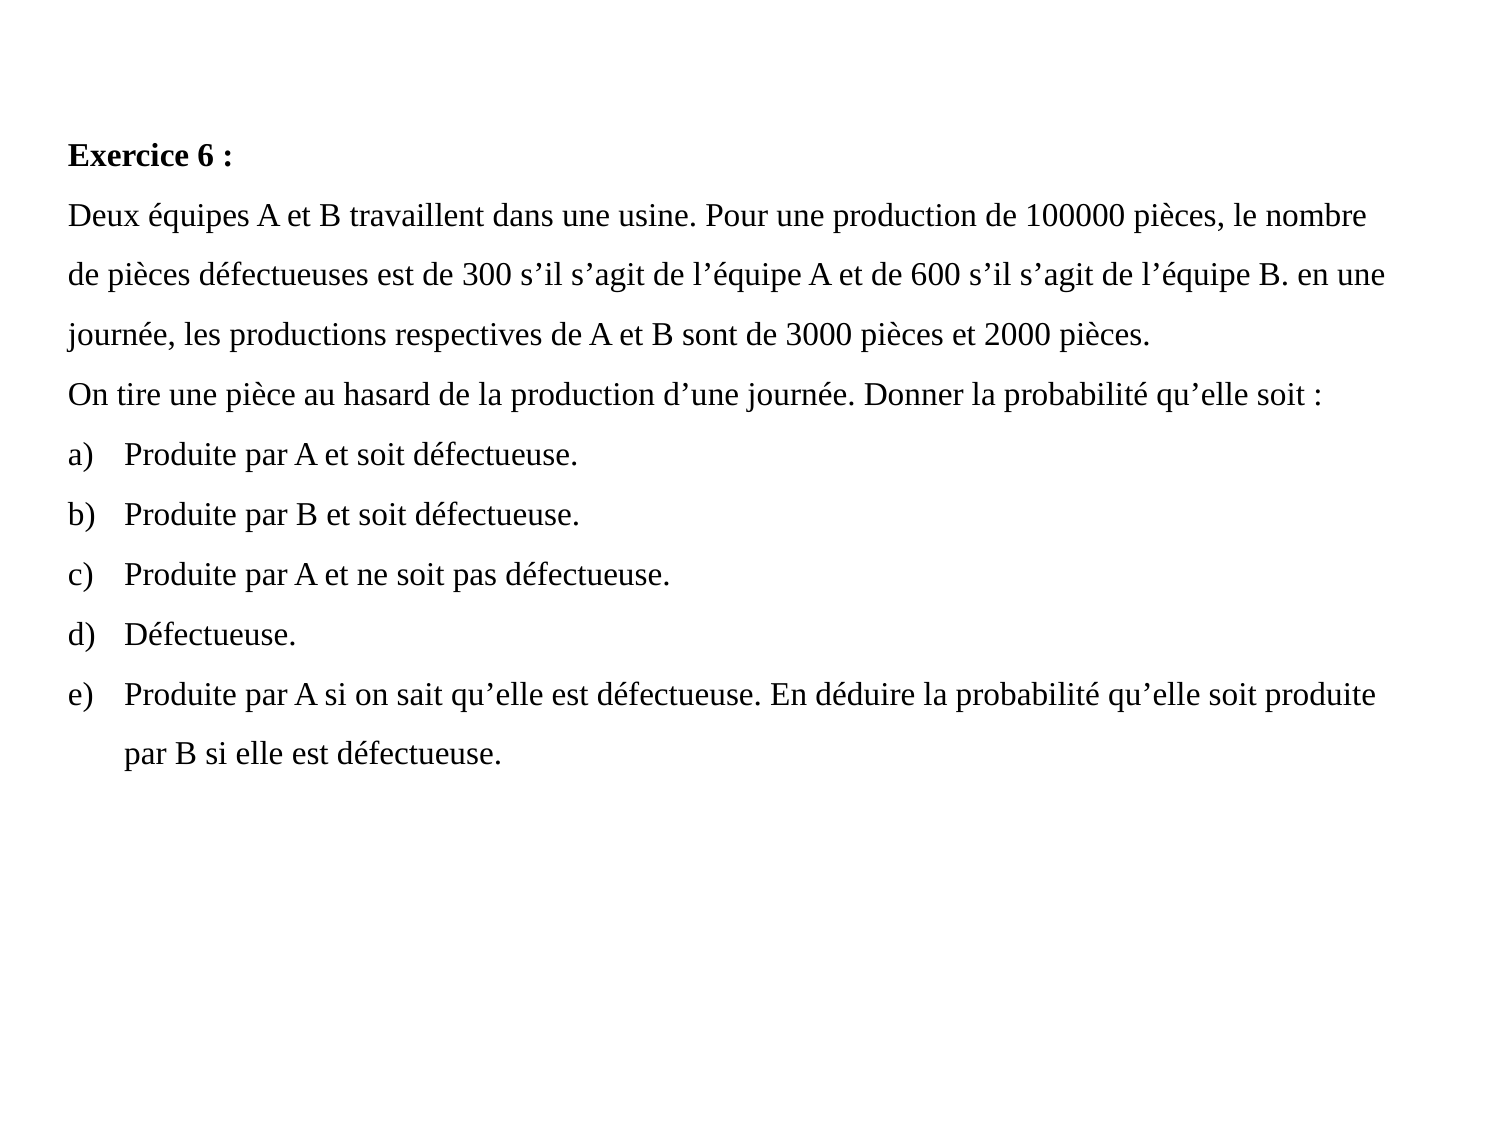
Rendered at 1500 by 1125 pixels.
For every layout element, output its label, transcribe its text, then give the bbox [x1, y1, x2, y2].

text_box Exercice 6 : Deux équipes A et B travaillent dans une usine. Pour une production de 100000 pièces, le nombre de pièces défectueuses est de 300 s’il s’agit de l’équipe A et de 600 s’il s’agit de l’équipe B. en une journée, les productions respectives de A et B sont de 3000 pièces et 2000 pièces. On tire une pièce au hasard de la production d’une journée. Donner la probabilité qu’elle soit : Produite par A et soit défectueuse. Produite par B et soit défectueuse. Produite par A et ne soit pas défectueuse. Défectueuse. Produite par A si on sait qu’elle est défectueuse. En déduire la probabilité qu’elle soit produite par B si elle est défectueuse. [53, 125, 1424, 779]
